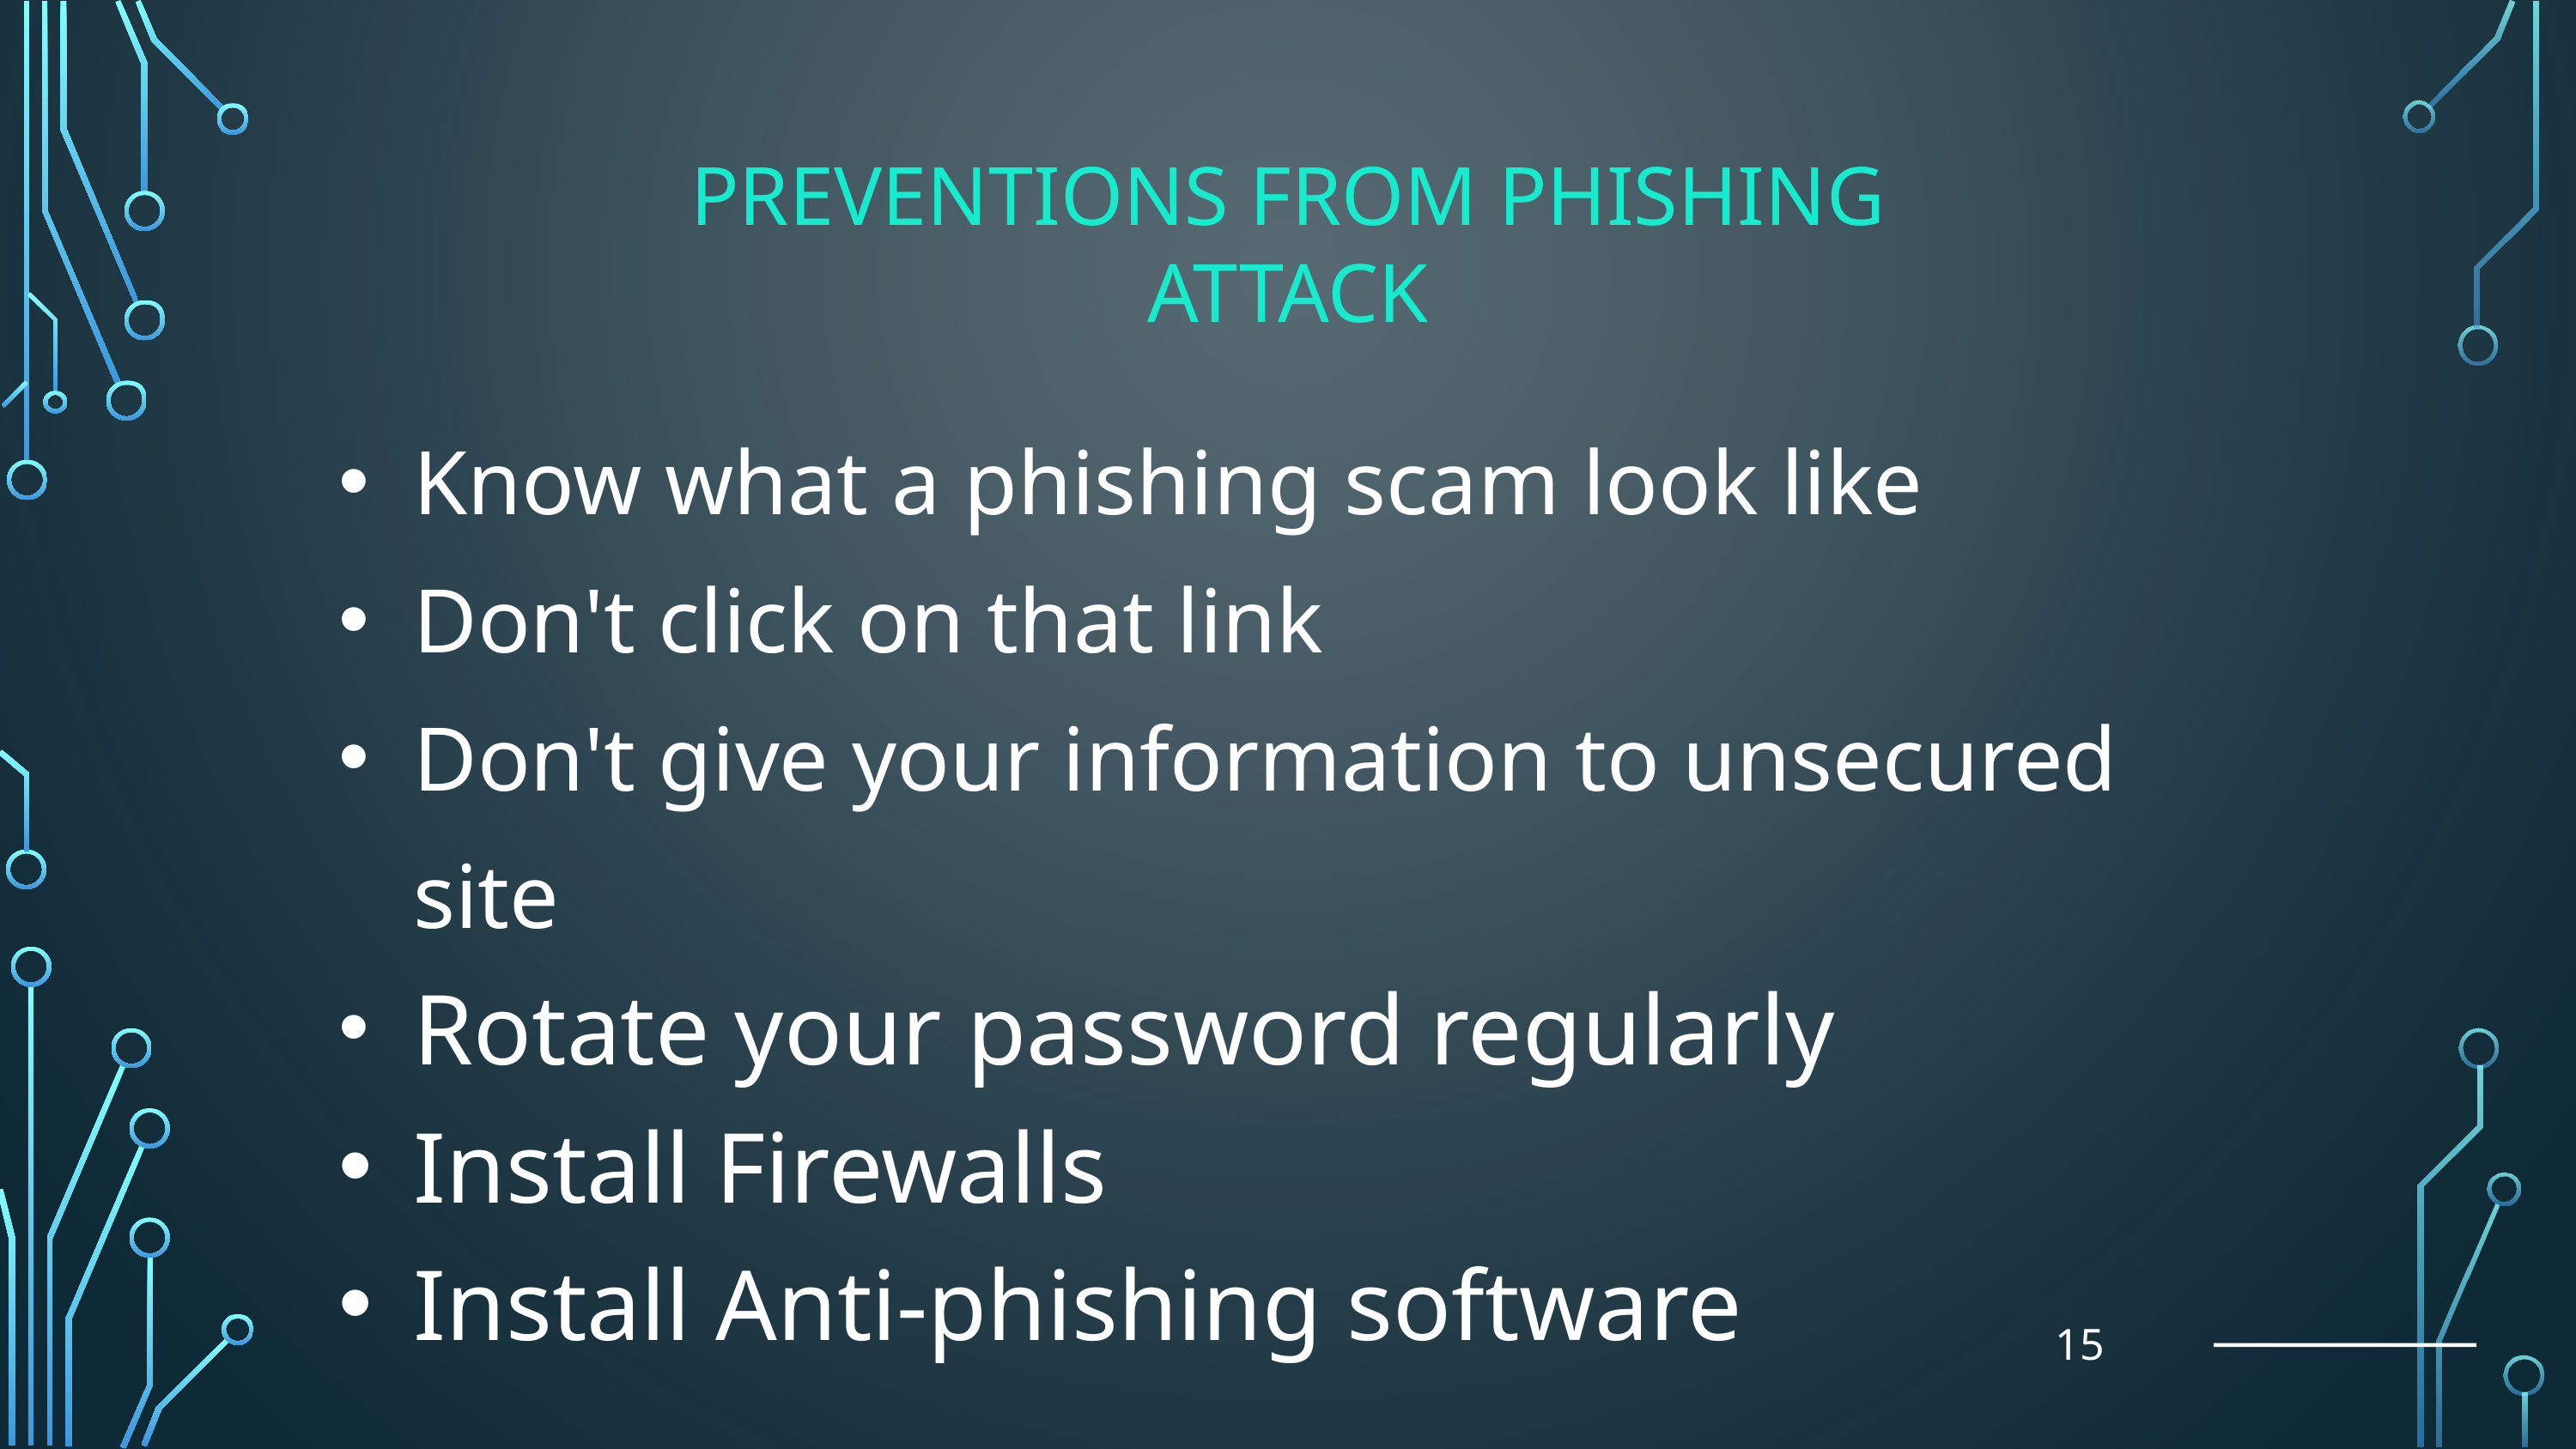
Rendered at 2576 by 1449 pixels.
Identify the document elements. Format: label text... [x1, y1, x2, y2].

text_box Know what a phishing scam look like Don't click on that link Don't give your information to unsecured site ﻿Rotate your password regularly ﻿Install Firewalls ﻿Install Anti-phishing software [264, 394, 2181, 1361]
text_box PREVENTIONS FROM PHISHING ATTACK [617, 144, 1959, 338]
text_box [1885, 1319, 2477, 1370]
